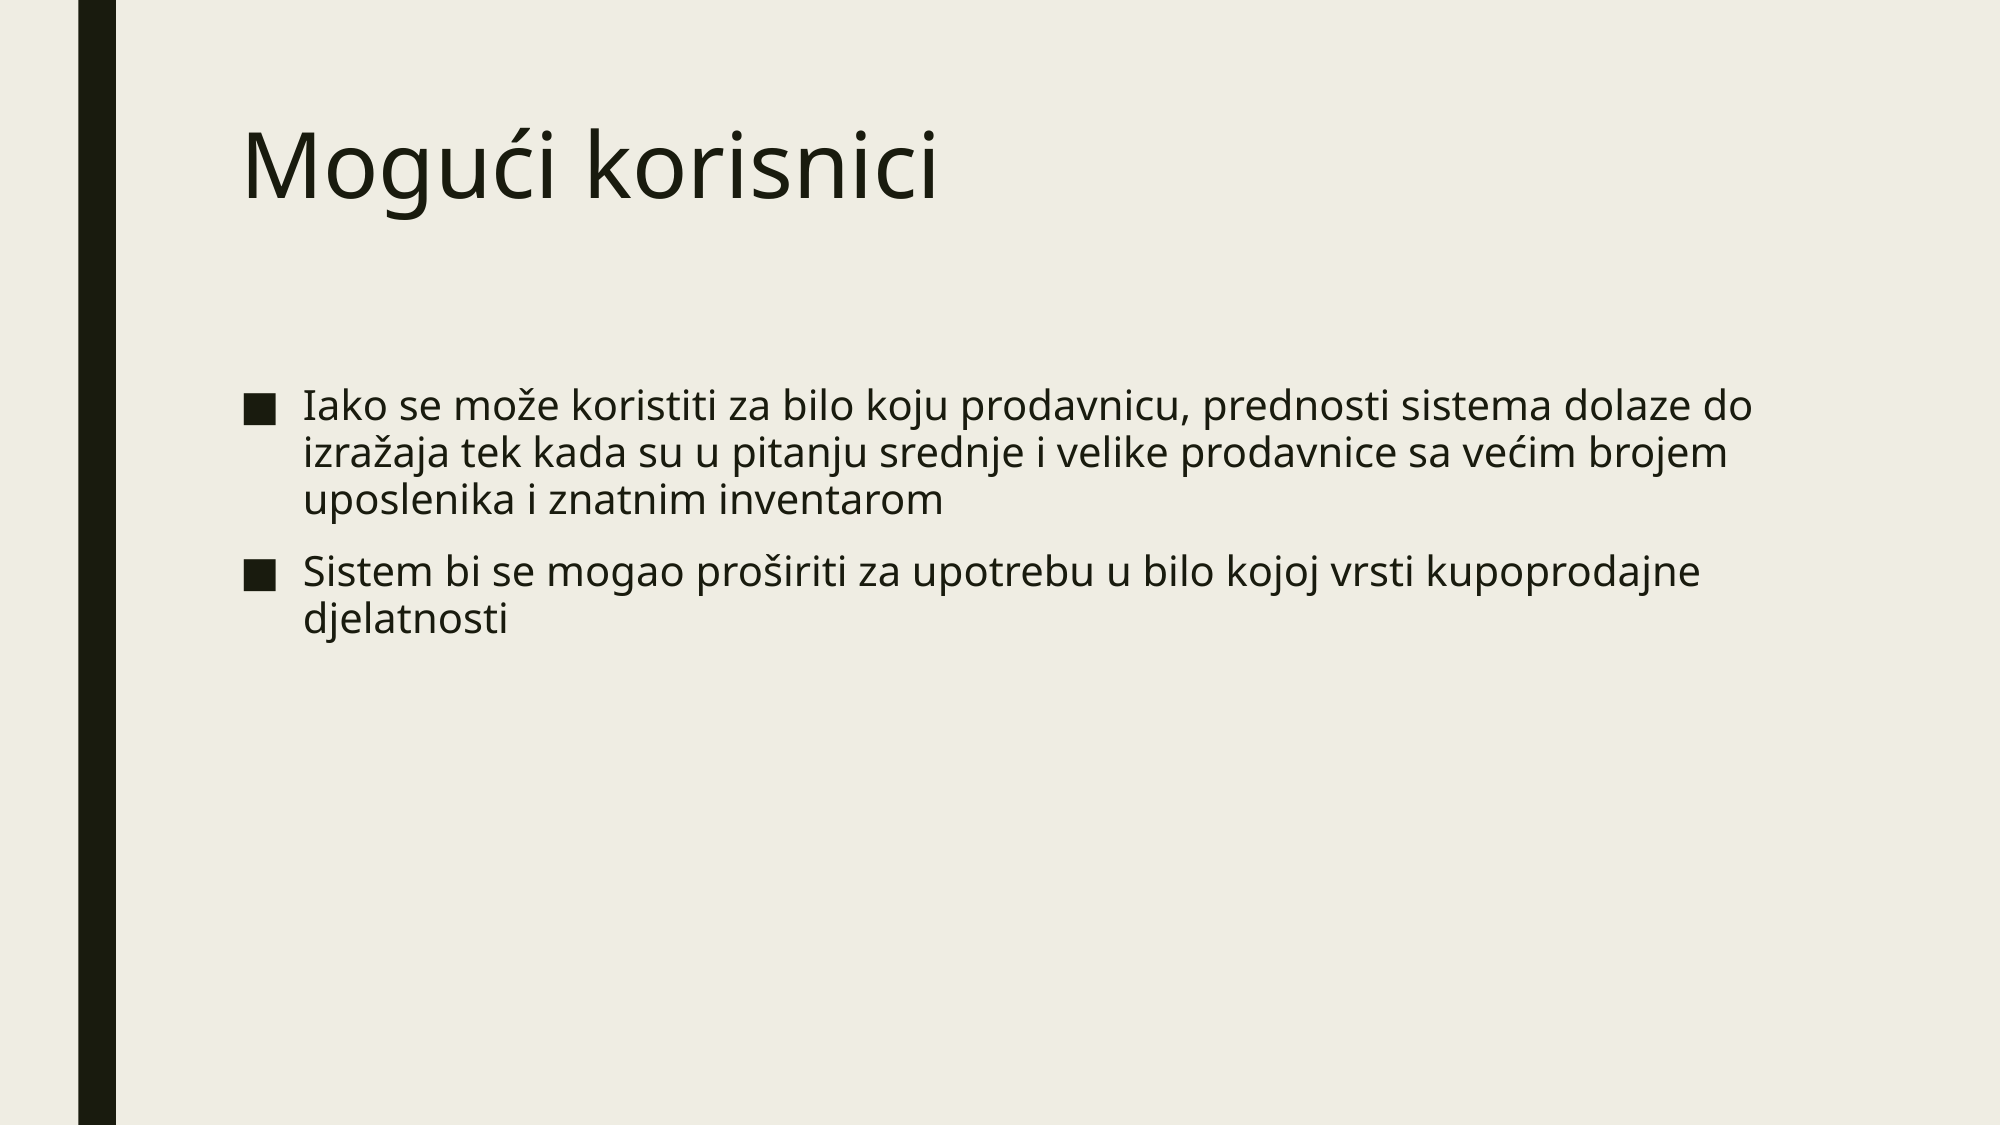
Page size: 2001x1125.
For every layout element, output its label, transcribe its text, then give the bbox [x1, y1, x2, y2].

list Iako se može koristiti za bilo koju prodavnicu, prednosti sistema dolaze do izražaja tek kada su u pitanju srednje i velike prodavnice sa većim brojem uposlenika i znatnim inventarom Sistem bi se mogao proširiti za upotrebu u bilo kojoj vrsti kupoprodajne djelatnosti [225, 375, 1800, 963]
title Mogući korisnici [225, 112, 1800, 357]
